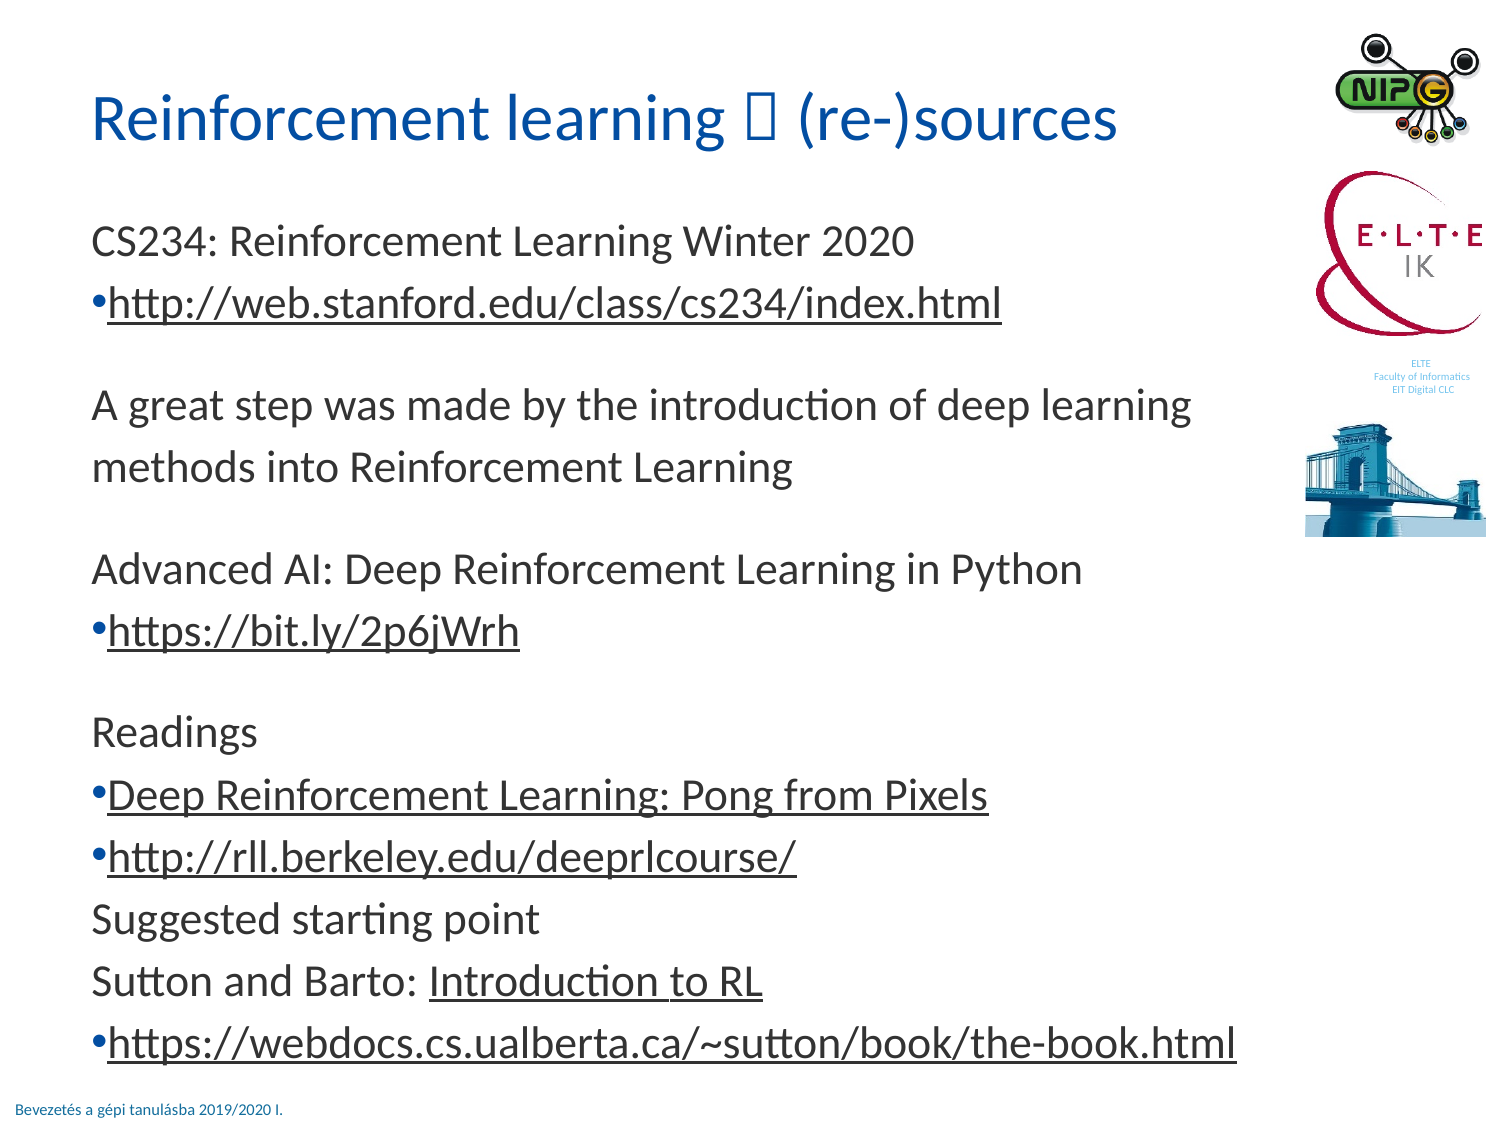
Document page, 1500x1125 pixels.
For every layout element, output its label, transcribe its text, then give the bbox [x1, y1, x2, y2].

list Reinforcement learning  (re-)sources [76, 66, 1247, 161]
picture [1305, 421, 1486, 537]
picture [1316, 1, 1495, 336]
list CS234: Reinforcement Learning Winter 2020 http://web.stanford.edu/class/cs234/index.html A great step was made by the introduction of deep learning methods into Reinforcement Learning Advanced AI: Deep Reinforcement Learning in Python https://bit.ly/2p6jWrh Readings Deep Reinforcement Learning: Pong from Pixels http://rll.berkeley.edu/deeprlcourse/ Suggested starting point Sutton and Barto: Introduction to RL https://webdocs.cs.ualberta.ca/~sutton/book/the-book.html [76, 196, 1270, 1047]
